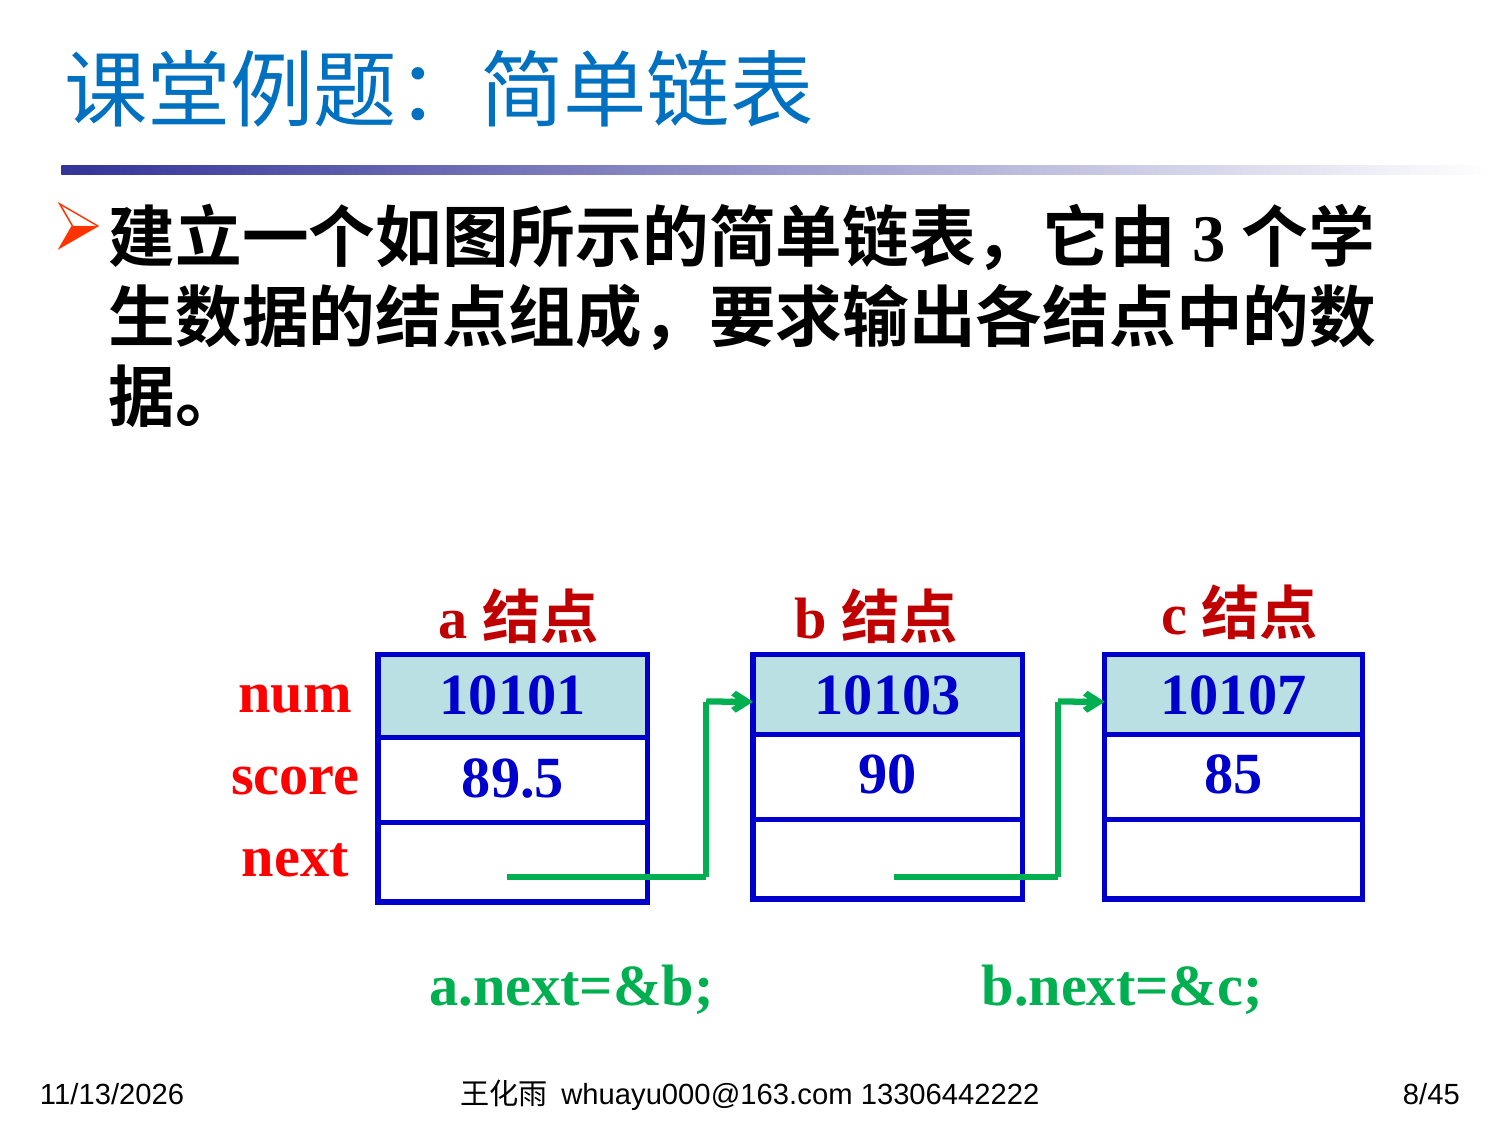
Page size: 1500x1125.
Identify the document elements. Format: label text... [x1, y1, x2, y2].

table_cell 89.5 [381, 740, 645, 820]
table_cell 90 [756, 737, 1020, 817]
slide_number 8/45 [1187, 1074, 1476, 1103]
table_header 10107 [1107, 657, 1360, 732]
text_box score [212, 728, 379, 810]
text_box b结点 [753, 572, 1000, 658]
table_cell [1107, 822, 1360, 896]
table_cell [381, 825, 645, 899]
text_box b.next=&c; [893, 939, 1351, 1025]
table_cell 85 [1107, 737, 1360, 817]
text_box a.next=&b; [342, 939, 800, 1025]
table_header 10103 [756, 657, 1020, 732]
footer 王化雨 whuayu000@163.com 13306442222 [387, 1074, 1113, 1103]
text_box c结点 [1128, 568, 1351, 654]
table_header 10101 [381, 657, 645, 735]
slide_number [24, 1074, 376, 1103]
text_box next [212, 810, 379, 896]
text_box num [212, 646, 379, 728]
text_box 课堂例题：简单链表 [49, 12, 1451, 163]
table_cell [756, 822, 1020, 896]
text_box a结点 [389, 572, 648, 658]
text_box 建立一个如图所示的简单链表，它由3个学生数据的结点组成，要求输出各结点中的数据。 [37, 187, 1439, 413]
